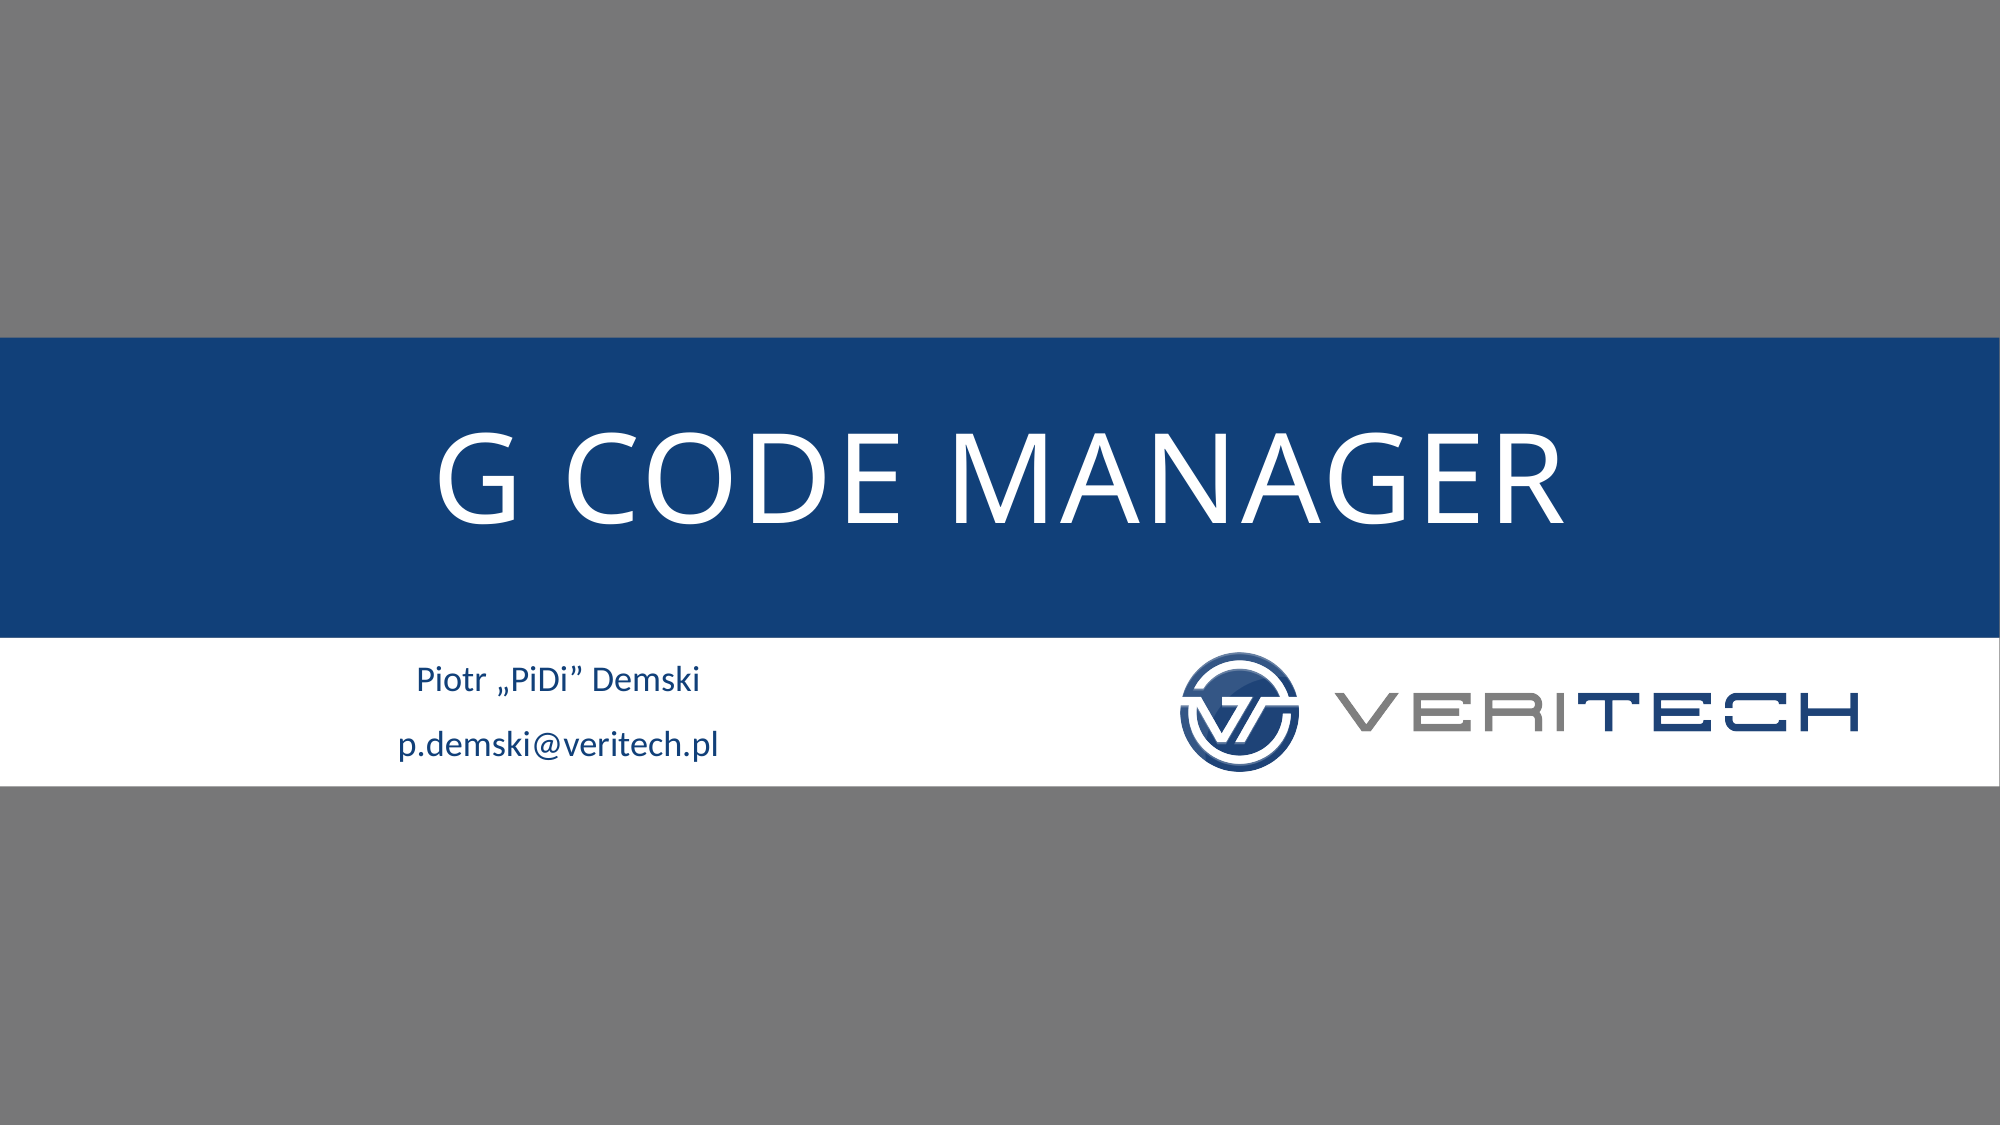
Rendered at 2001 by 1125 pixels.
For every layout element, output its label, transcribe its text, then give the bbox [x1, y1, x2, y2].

picture [1180, 652, 1858, 772]
title G Code Manager [77, 345, 1923, 631]
subtitle Piotr „PiDi” Demski p.demski@veritech.pl [77, 652, 1040, 772]
